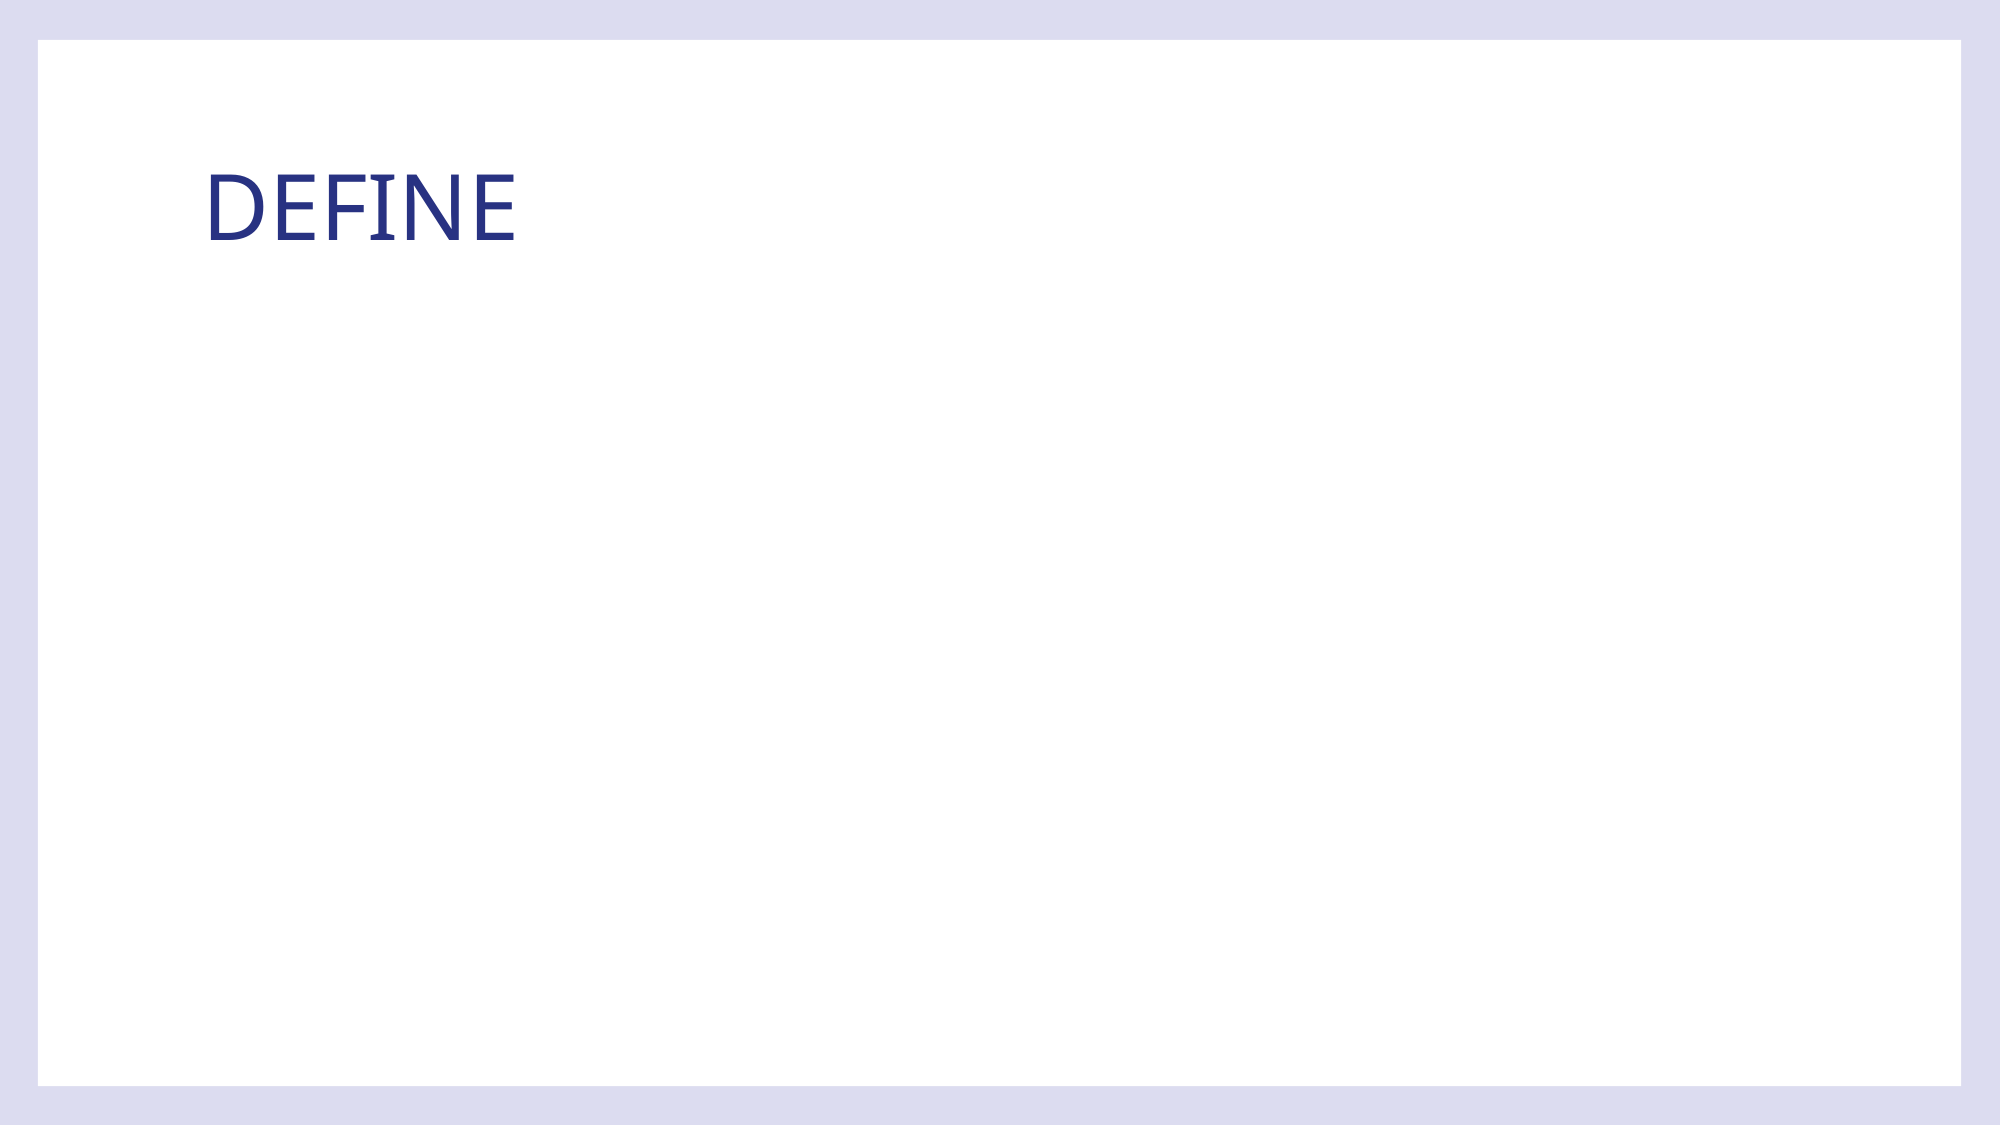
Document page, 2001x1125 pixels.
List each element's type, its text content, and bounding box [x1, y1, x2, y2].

title Define [187, 99, 1808, 323]
